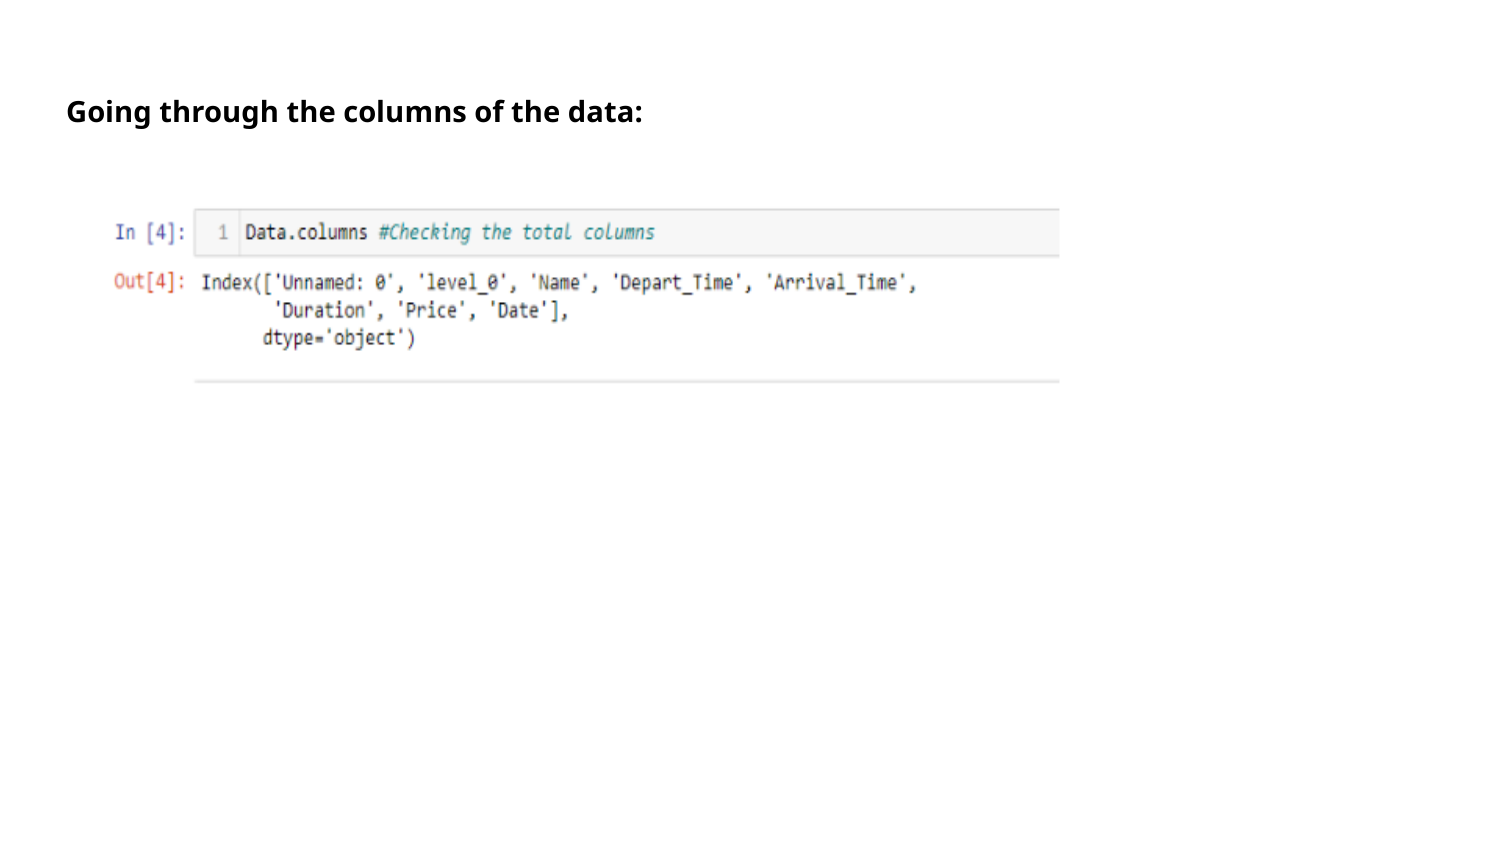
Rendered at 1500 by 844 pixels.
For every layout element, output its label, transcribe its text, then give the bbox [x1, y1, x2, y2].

picture [50, 188, 1080, 414]
title Going through the columns of the data: [51, 72, 1449, 167]
